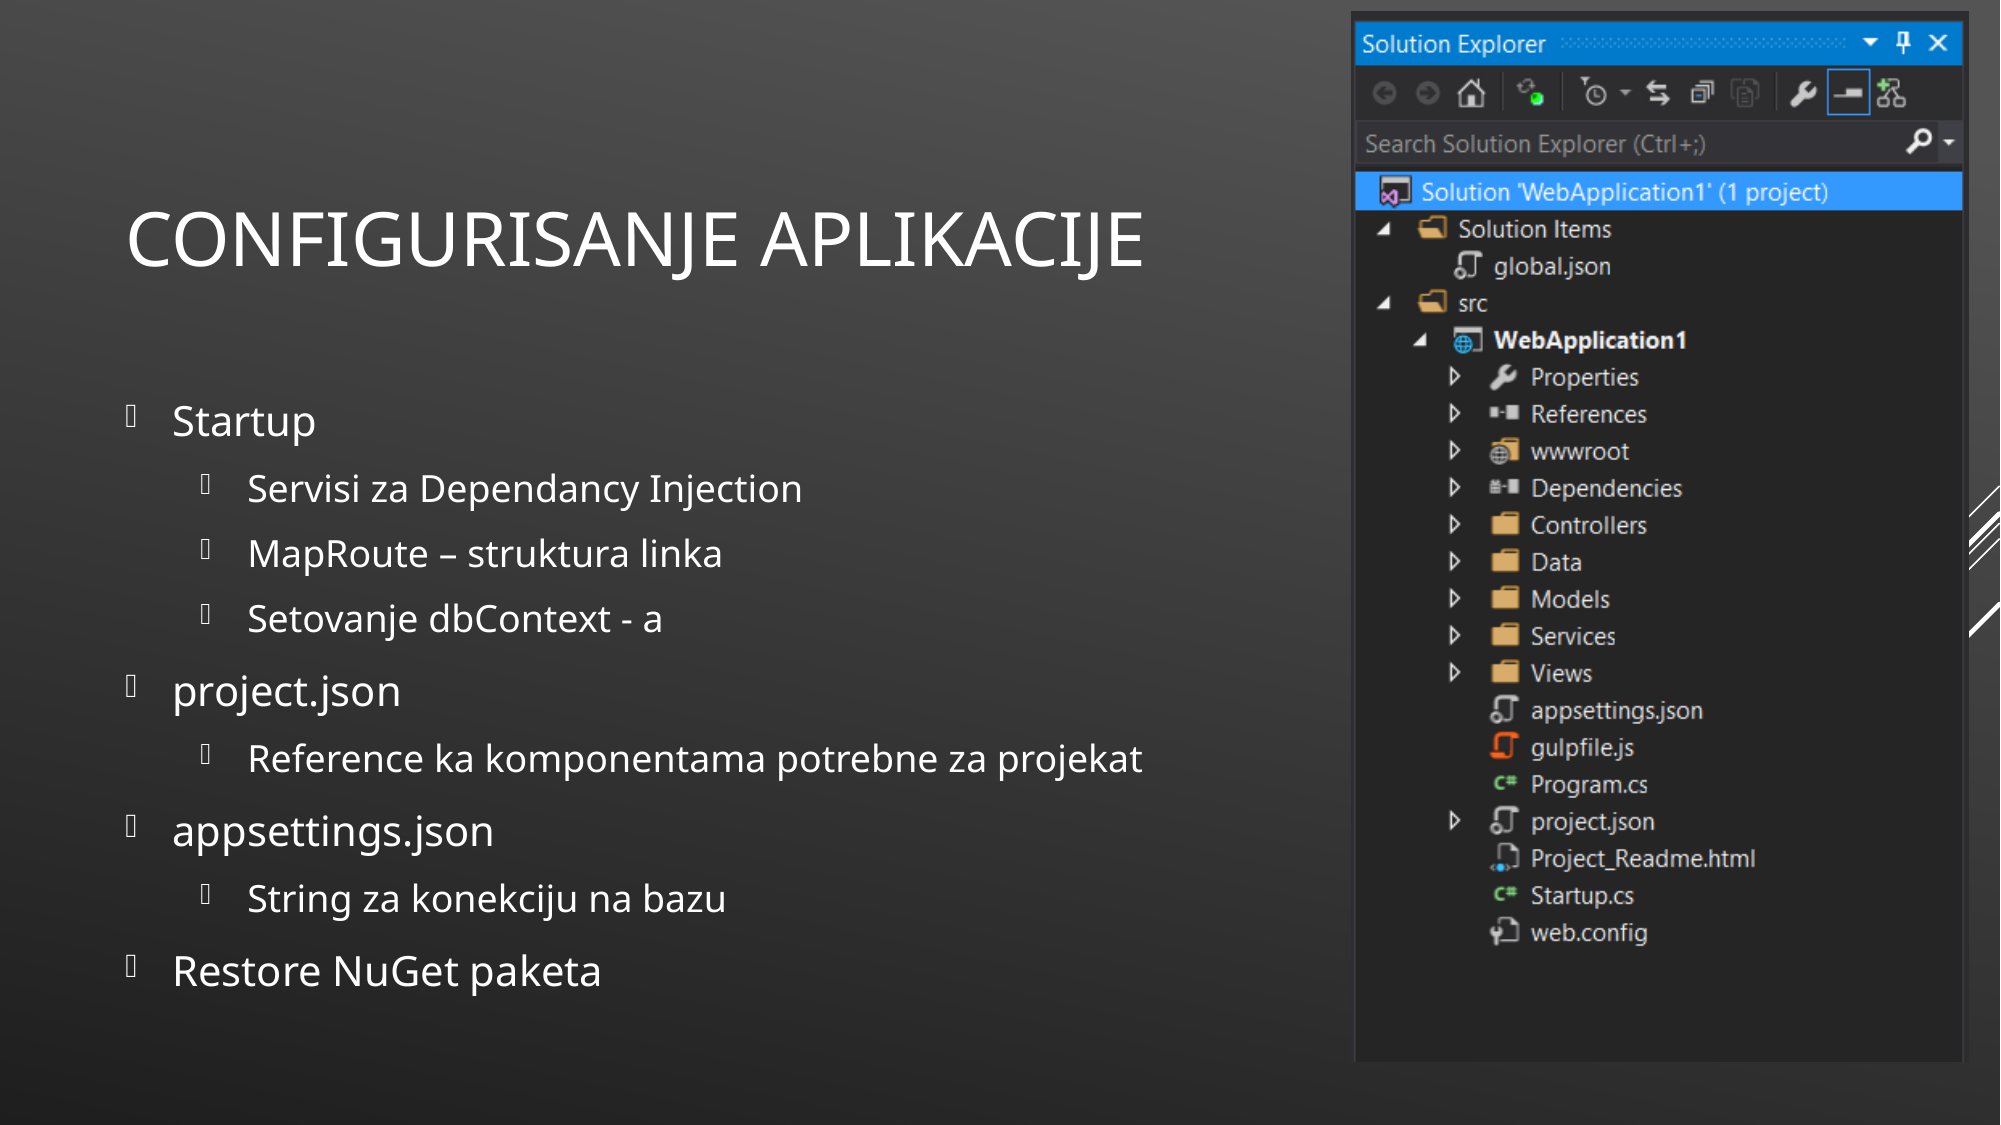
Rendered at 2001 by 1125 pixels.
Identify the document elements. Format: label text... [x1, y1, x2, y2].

title Configurisanje aplikacije [110, 113, 1351, 361]
list Startup Servisi za Dependancy Injection MapRoute – struktura linka Setovanje dbContext - a project.json Reference ka komponentama potrebne za projekat appsettings.json String za konekciju na bazu Restore NuGet paketa [110, 377, 1351, 1013]
picture [1351, 11, 1969, 1062]
